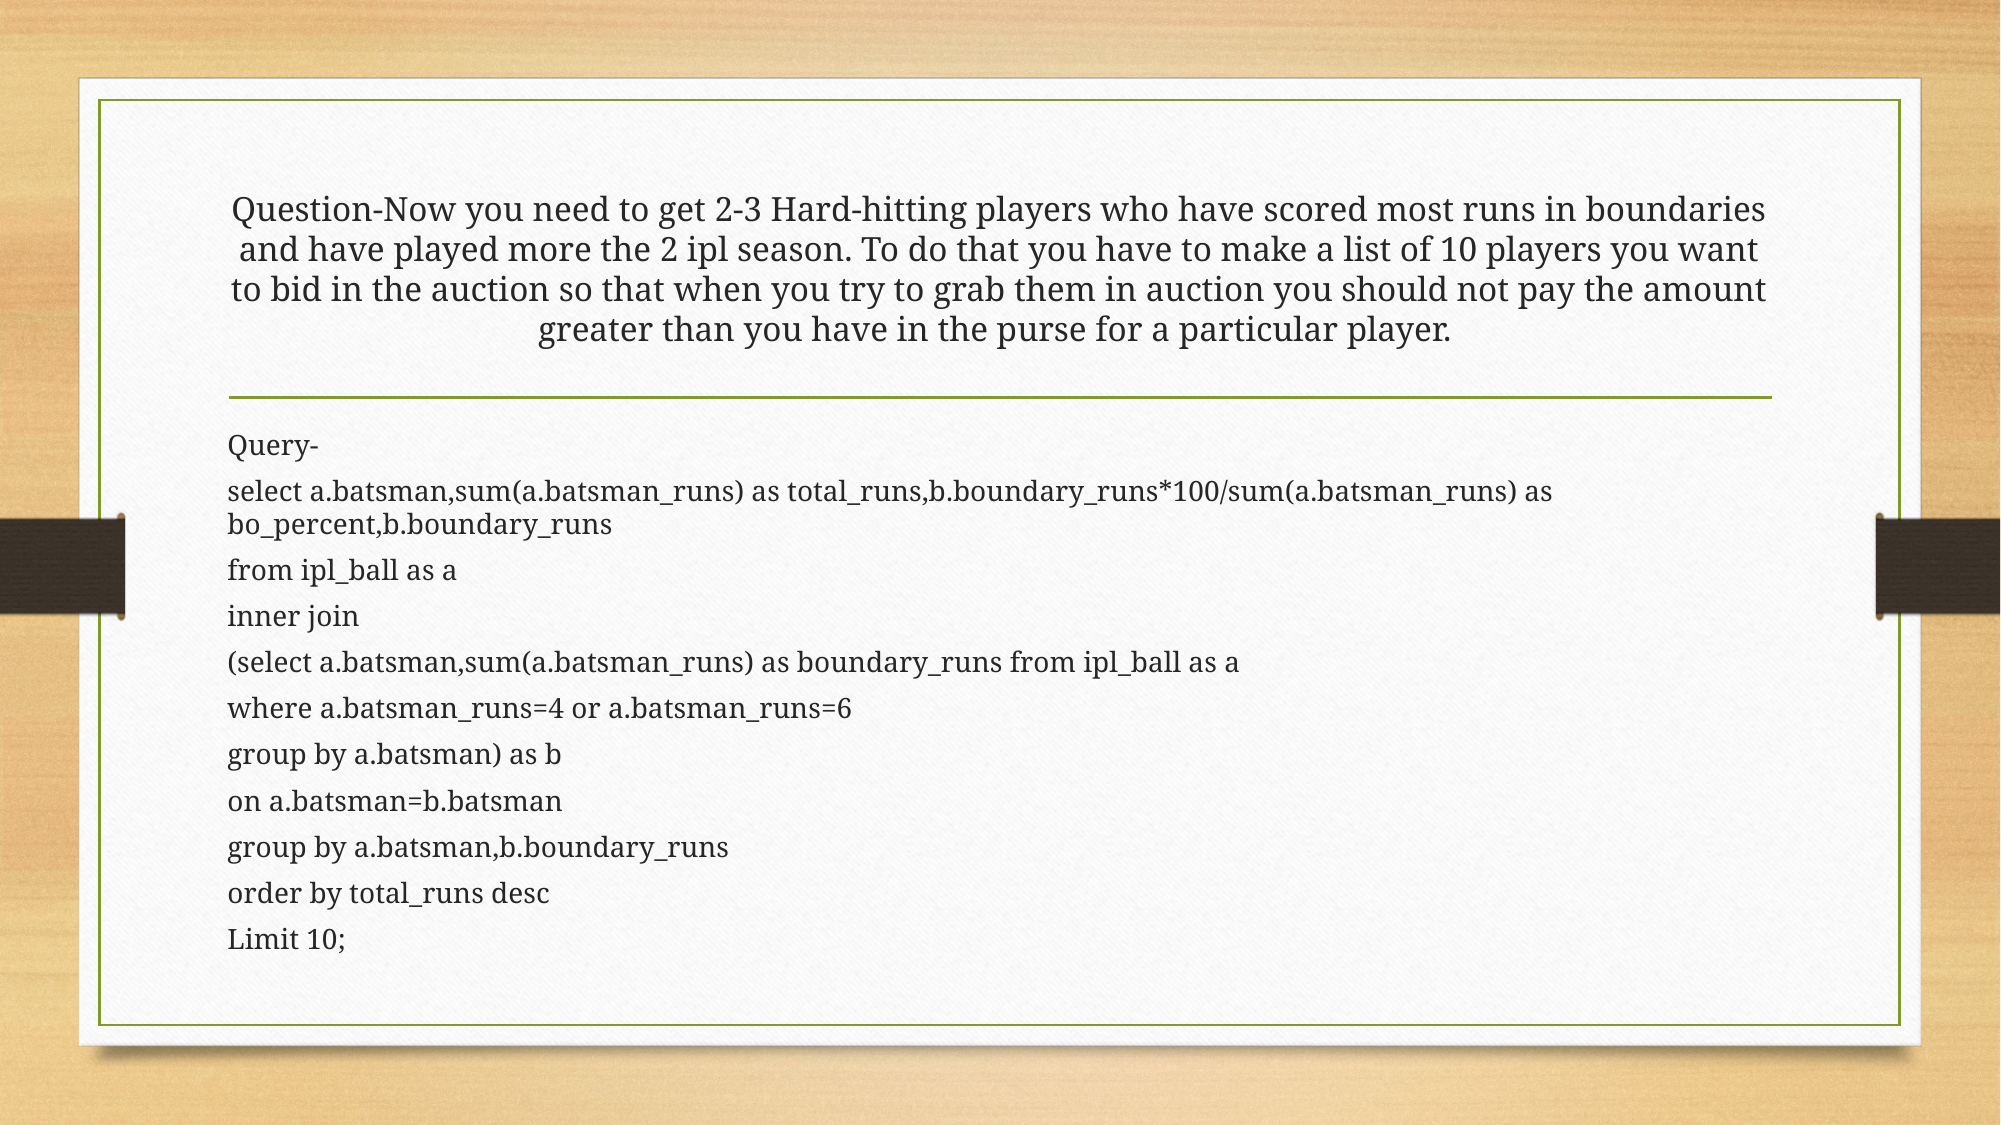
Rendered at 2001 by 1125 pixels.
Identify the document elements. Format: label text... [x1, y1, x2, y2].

picture [0, 0, 2001, 1125]
list Query- select a.batsman,sum(a.batsman_runs) as total_runs,b.boundary_runs*100/sum(a.batsman_runs) as bo_percent,b.boundary_runs from ipl_ball as a inner join (select a.batsman,sum(a.batsman_runs) as boundary_runs from ipl_ball as a where a.batsman_runs=4 or a.batsman_runs=6 group by a.batsman) as b on a.batsman=b.batsman group by a.batsman,b.boundary_runs order by total_runs desc Limit 10; [212, 419, 1788, 964]
title Question-Now you need to get 2-3 Hard-hitting players who have scored most runs in boundaries and have played more the 2 ipl season. To do that you have to make a list of 10 players you want to bid in the auction so that when you try to grab them in auction you should not pay the amount greater than you have in the purse for a particular player. [212, 161, 1788, 375]
